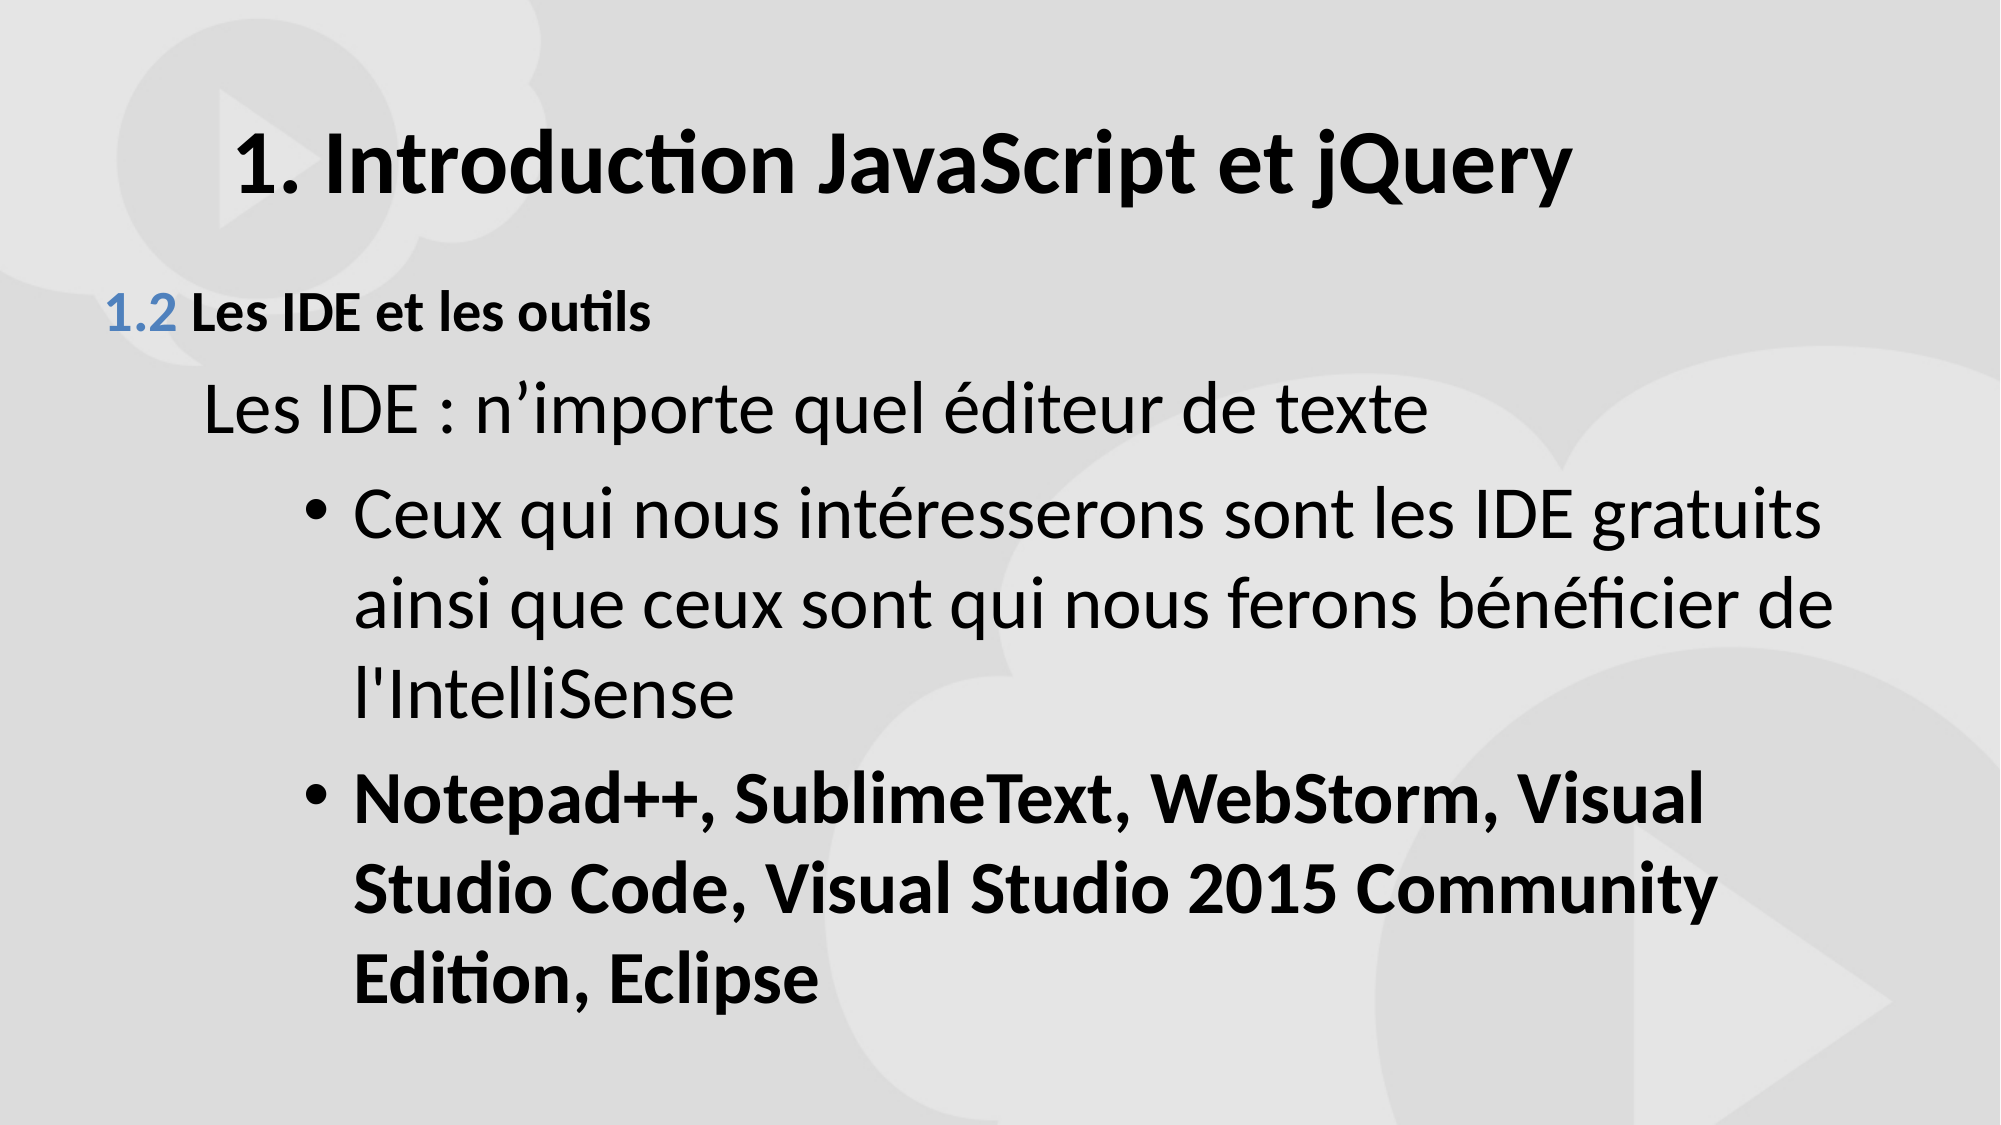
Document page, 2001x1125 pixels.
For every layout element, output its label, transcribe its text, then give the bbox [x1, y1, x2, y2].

title 1. Introduction JavaScript et jQuery [106, 74, 1702, 239]
picture [0, 0, 2001, 1125]
list 1.2 Les IDE et les outils Les IDE : n’importe quel éditeur de texte Ceux qui nous intéresserons sont les IDE gratuits ainsi que ceux sont qui nous ferons bénéficier de l'IntelliSense Notepad++, SublimeText, WebStorm, Visual Studio Code, Visual Studio 2015 Community Edition, Eclipse [88, 265, 1908, 1054]
